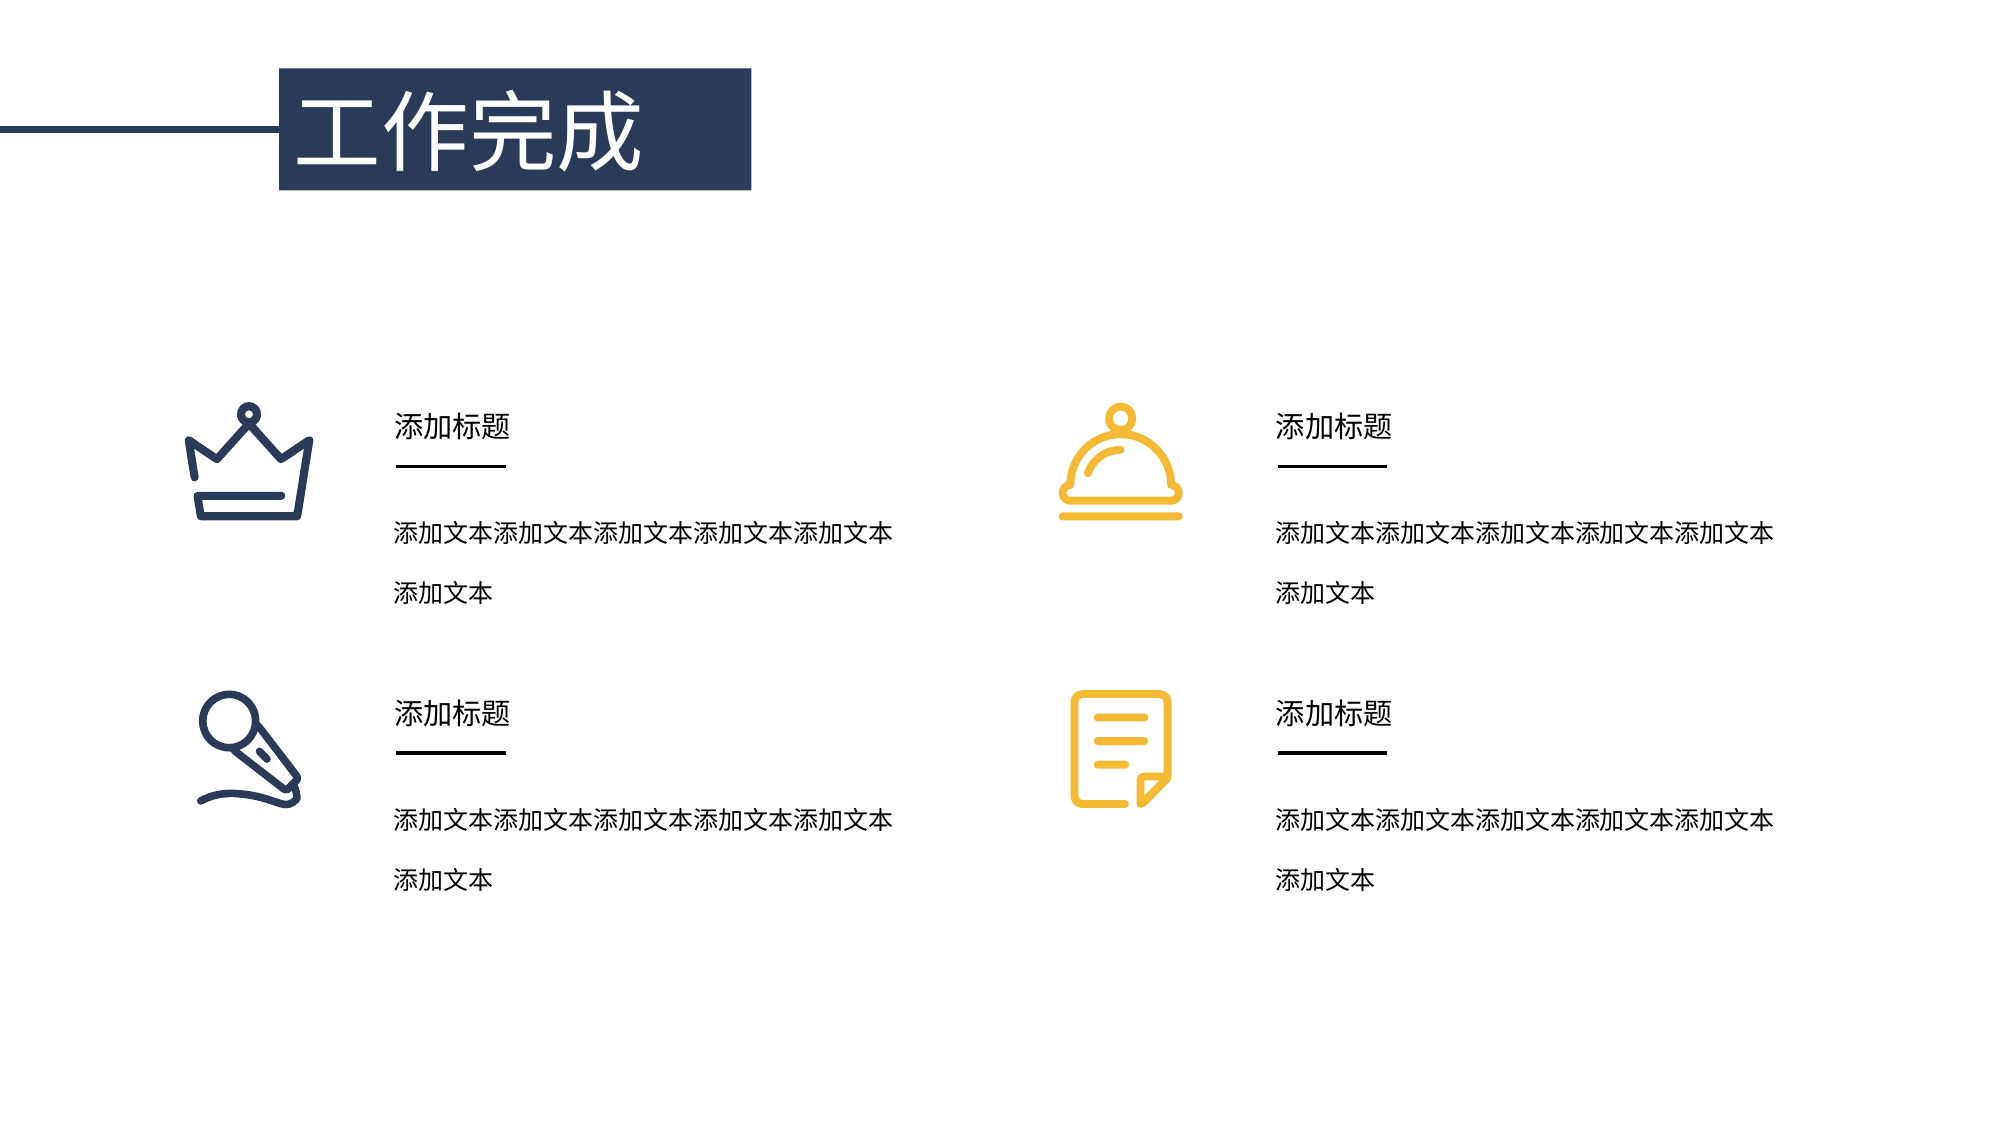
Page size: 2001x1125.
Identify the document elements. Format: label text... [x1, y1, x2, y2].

text_box [1058, 512, 1183, 521]
text_box 添加标题 [379, 687, 527, 738]
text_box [0, 68, 752, 191]
text_box 添加文本添加文本添加文本添加文本添加文本添加文本 [1260, 766, 1807, 902]
text_box [1070, 690, 1172, 808]
text_box [1058, 402, 1183, 505]
text_box 添加标题 [1261, 687, 1408, 738]
text_box 添加标题 [379, 400, 527, 451]
text_box [196, 690, 302, 809]
text_box [184, 402, 314, 521]
text_box 添加文本添加文本添加文本添加文本添加文本添加文本 [1260, 480, 1807, 615]
text_box 添加标题 [1261, 400, 1408, 451]
text_box 添加文本添加文本添加文本添加文本添加文本添加文本 [378, 480, 925, 615]
text_box 添加文本添加文本添加文本添加文本添加文本添加文本 [378, 766, 925, 902]
